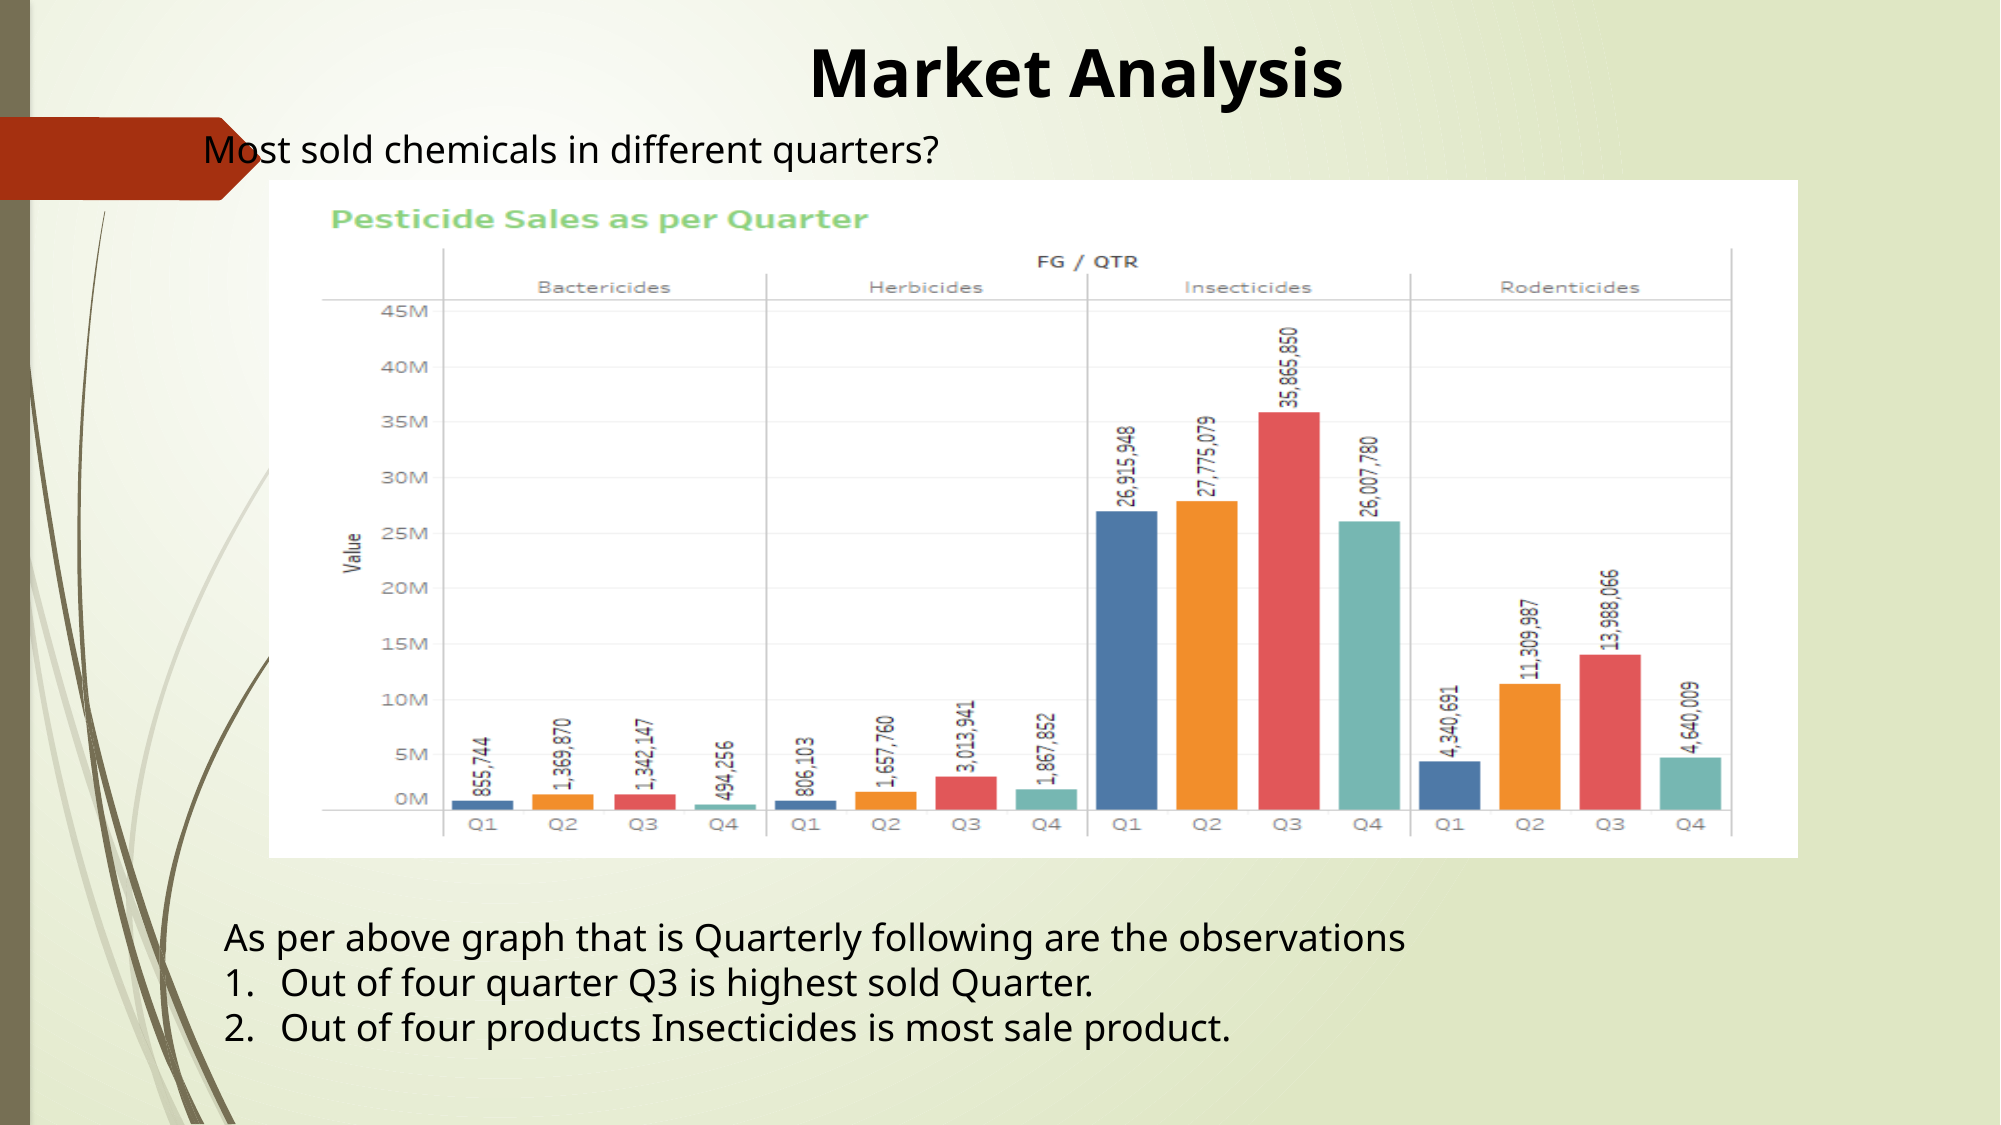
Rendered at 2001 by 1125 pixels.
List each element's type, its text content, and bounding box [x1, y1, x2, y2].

text_box As per above graph that is Quarterly following are the observations Out of four quarter Q3 is highest sold Quarter. Out of four products Insecticides is most sale product. [209, 906, 1843, 1101]
picture [268, 180, 1799, 858]
text_box Market Analysis [793, 23, 1360, 119]
text_box Most sold chemicals in different quarters? [188, 119, 1022, 179]
